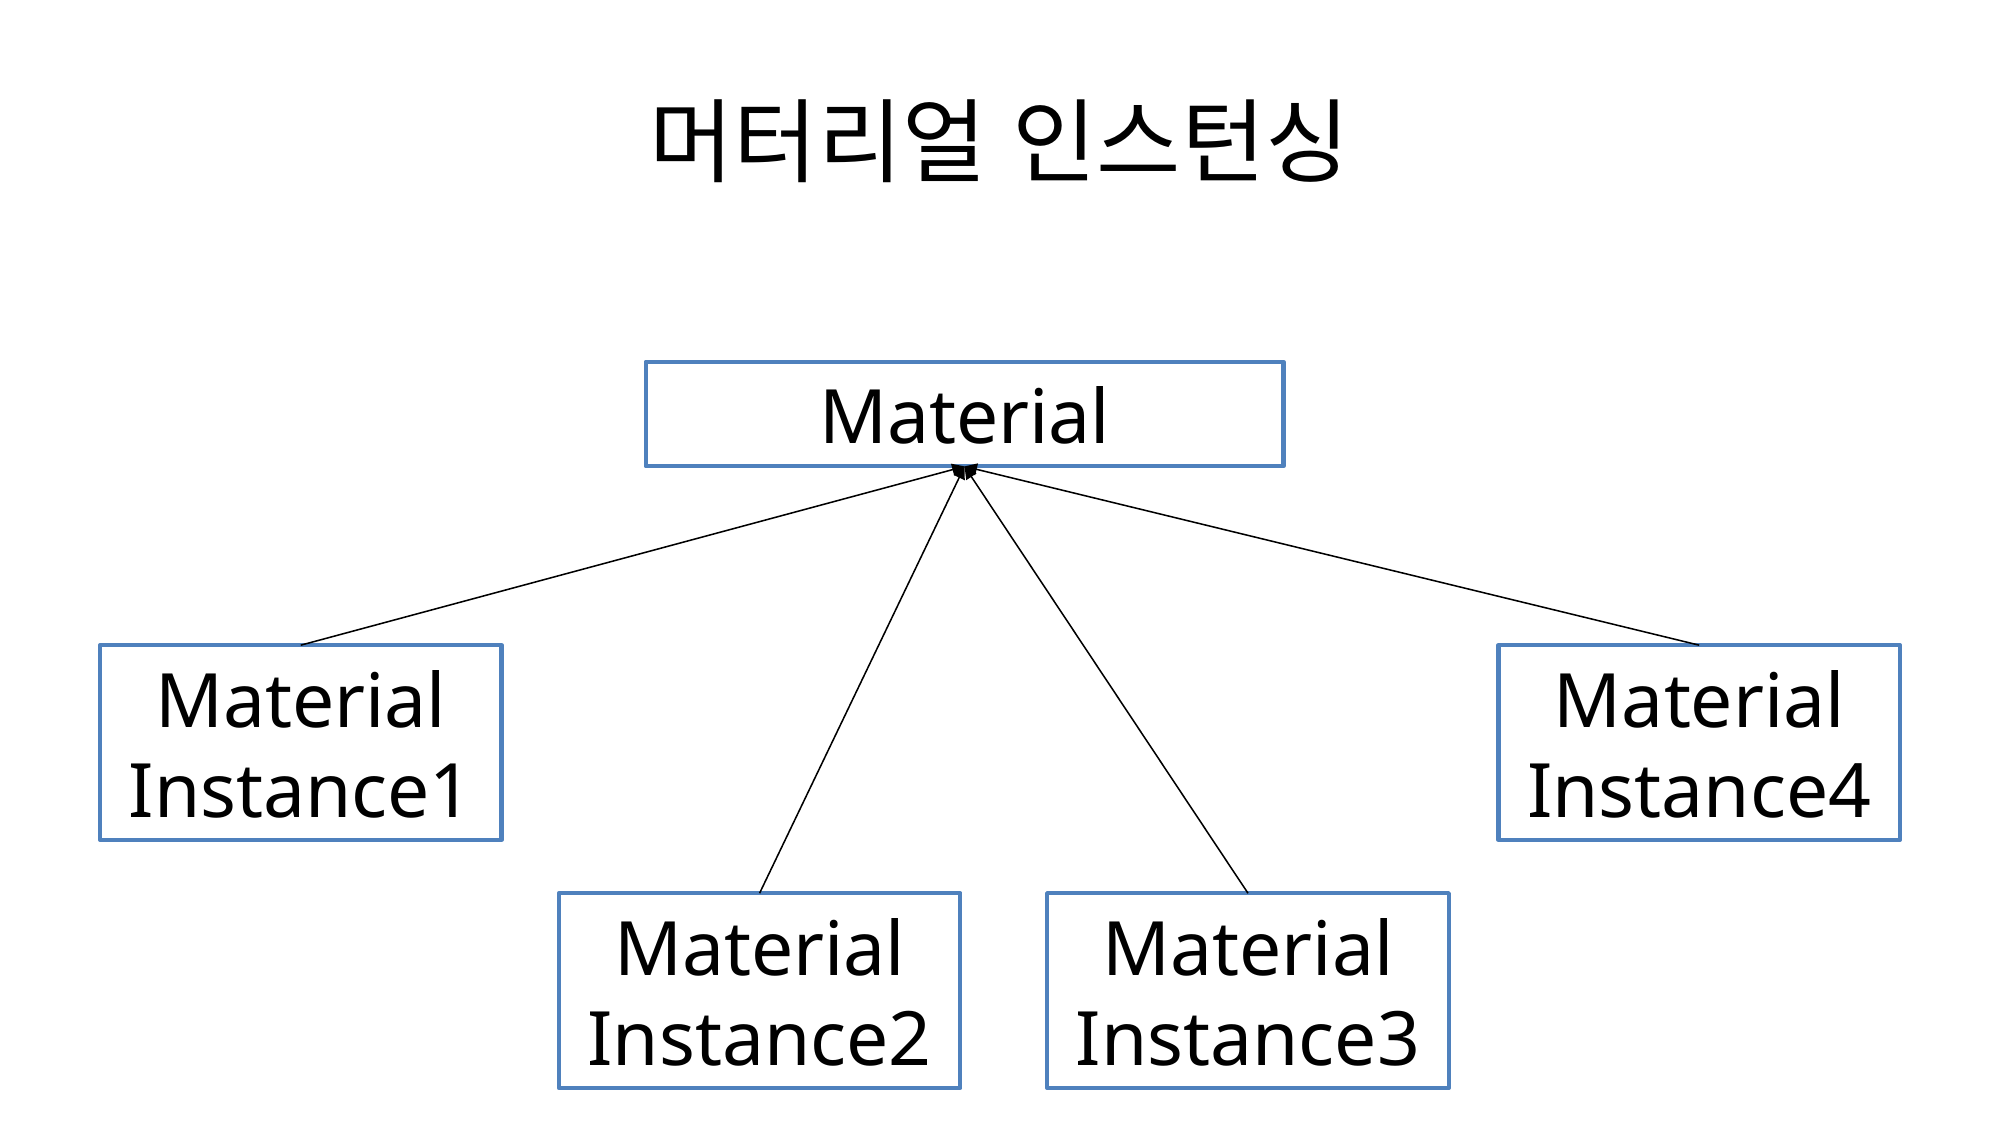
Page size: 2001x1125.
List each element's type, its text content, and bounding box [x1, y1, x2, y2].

text_box Material Instance2 [557, 891, 962, 1090]
text_box Material [644, 360, 1286, 466]
text_box Material Instance1 [98, 643, 504, 842]
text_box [964, 467, 1700, 646]
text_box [300, 467, 758, 646]
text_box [964, 653, 1249, 894]
text_box Material Instance3 [1045, 891, 1451, 1090]
text_box Material Instance4 [1496, 643, 1902, 842]
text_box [759, 467, 962, 894]
title 머터리얼 인스턴싱 [99, 45, 1900, 233]
